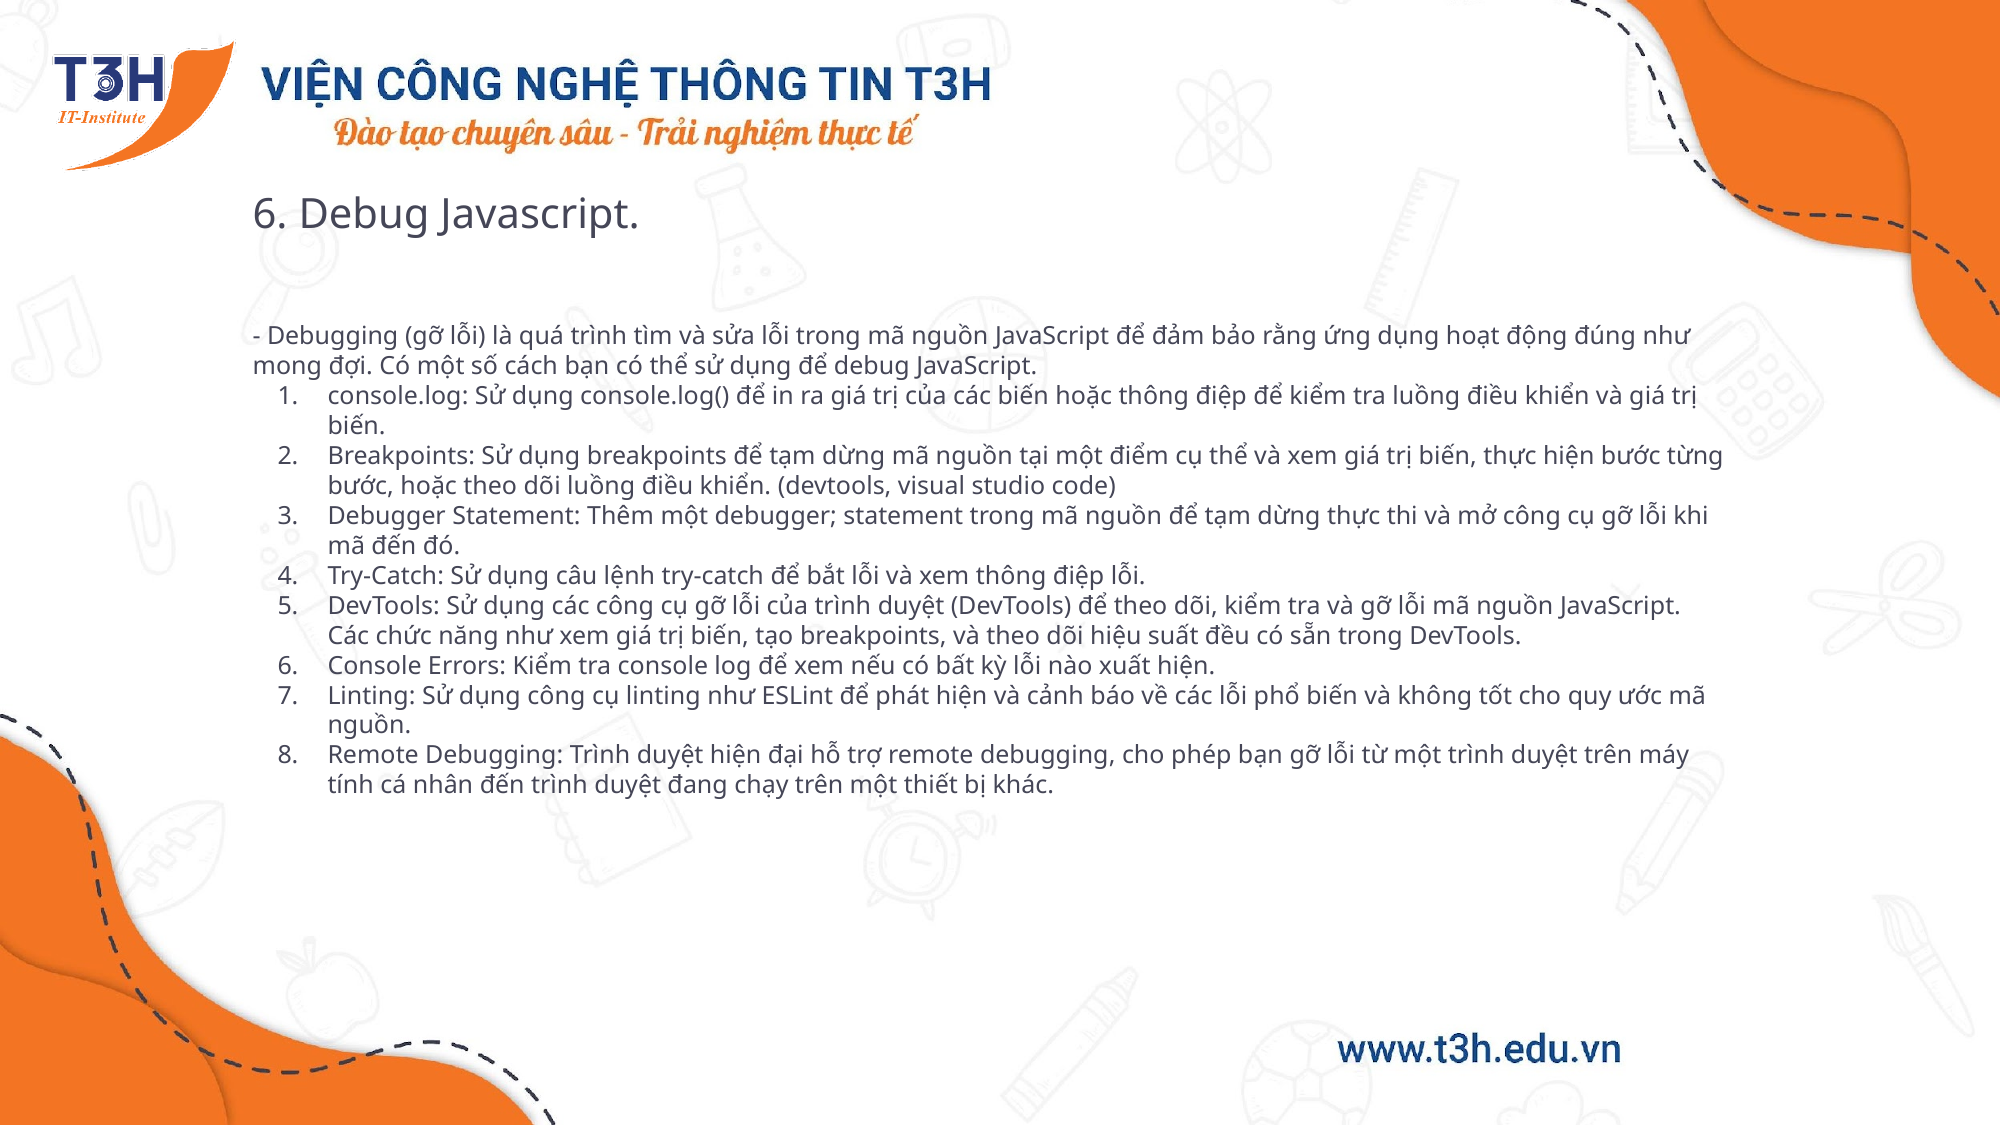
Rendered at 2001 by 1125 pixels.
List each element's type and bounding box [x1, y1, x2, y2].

text_box [351, 257, 484, 376]
picture [0, 0, 2000, 1125]
